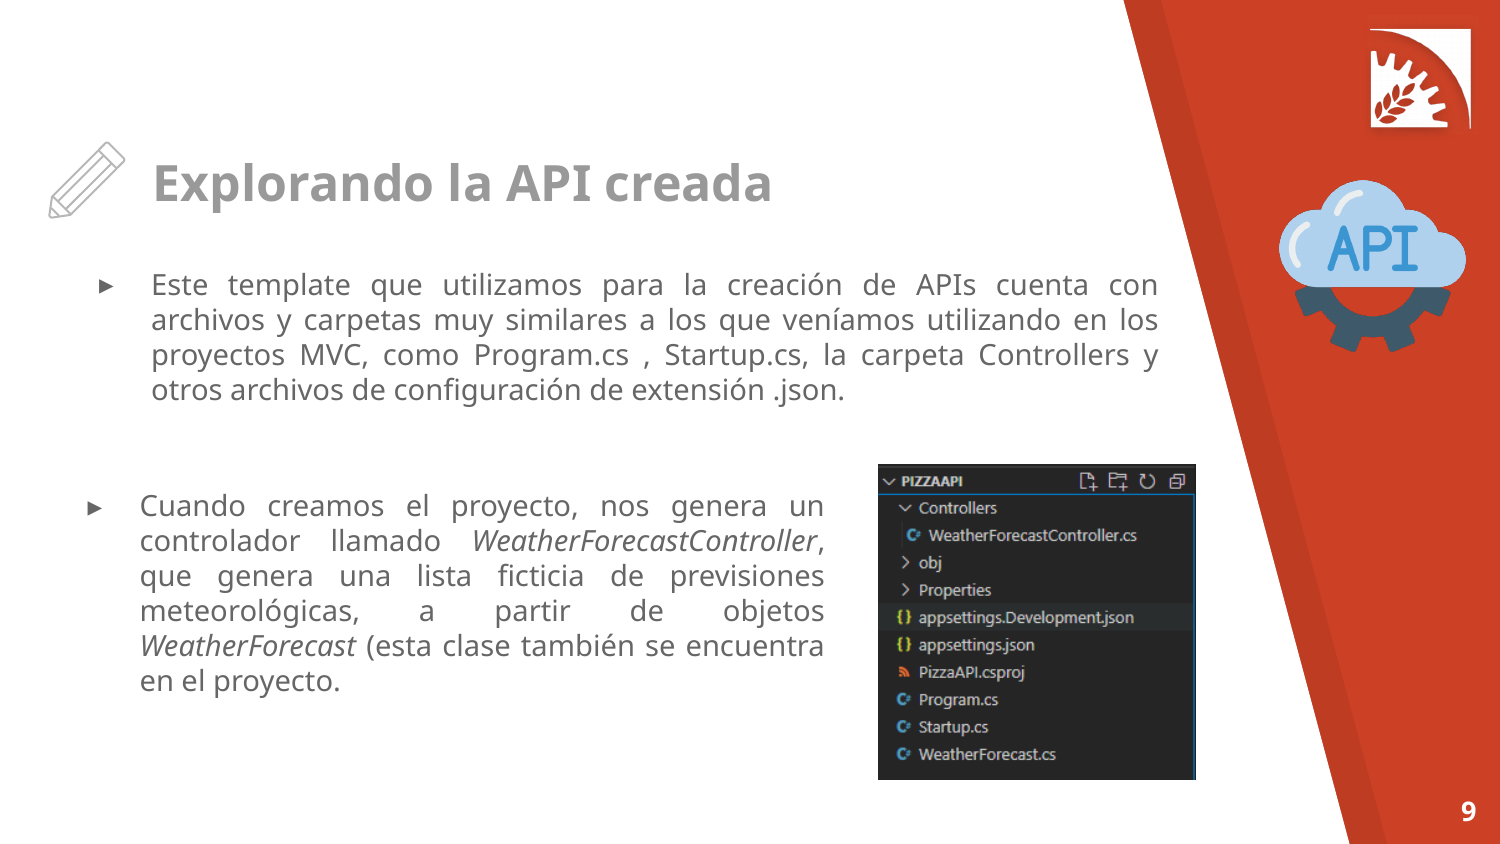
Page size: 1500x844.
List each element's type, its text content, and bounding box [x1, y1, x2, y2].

slide_number 9 [1401, 779, 1492, 844]
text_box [49, 142, 125, 218]
picture [1279, 180, 1467, 352]
title Explorando la API creada [137, 146, 1097, 227]
text_box Cuando creamos el proyecto, nos genera un controlador llamado WeatherForecastController, que genera una lista ficticia de previsiones meteorológicas, a partir de objetos WeatherForecast (esta clase también se encuentra en el proyecto. [49, 472, 841, 713]
list Este template que utilizamos para la creación de APIs cuenta con archivos y carpetas muy similares a los que veníamos utilizando en los proyectos MVC, como Program.cs , Startup.cs, la carpeta Controllers y otros archivos de configuración de extensión .json. [61, 251, 1175, 430]
picture [877, 463, 1196, 780]
picture [1367, 15, 1479, 134]
